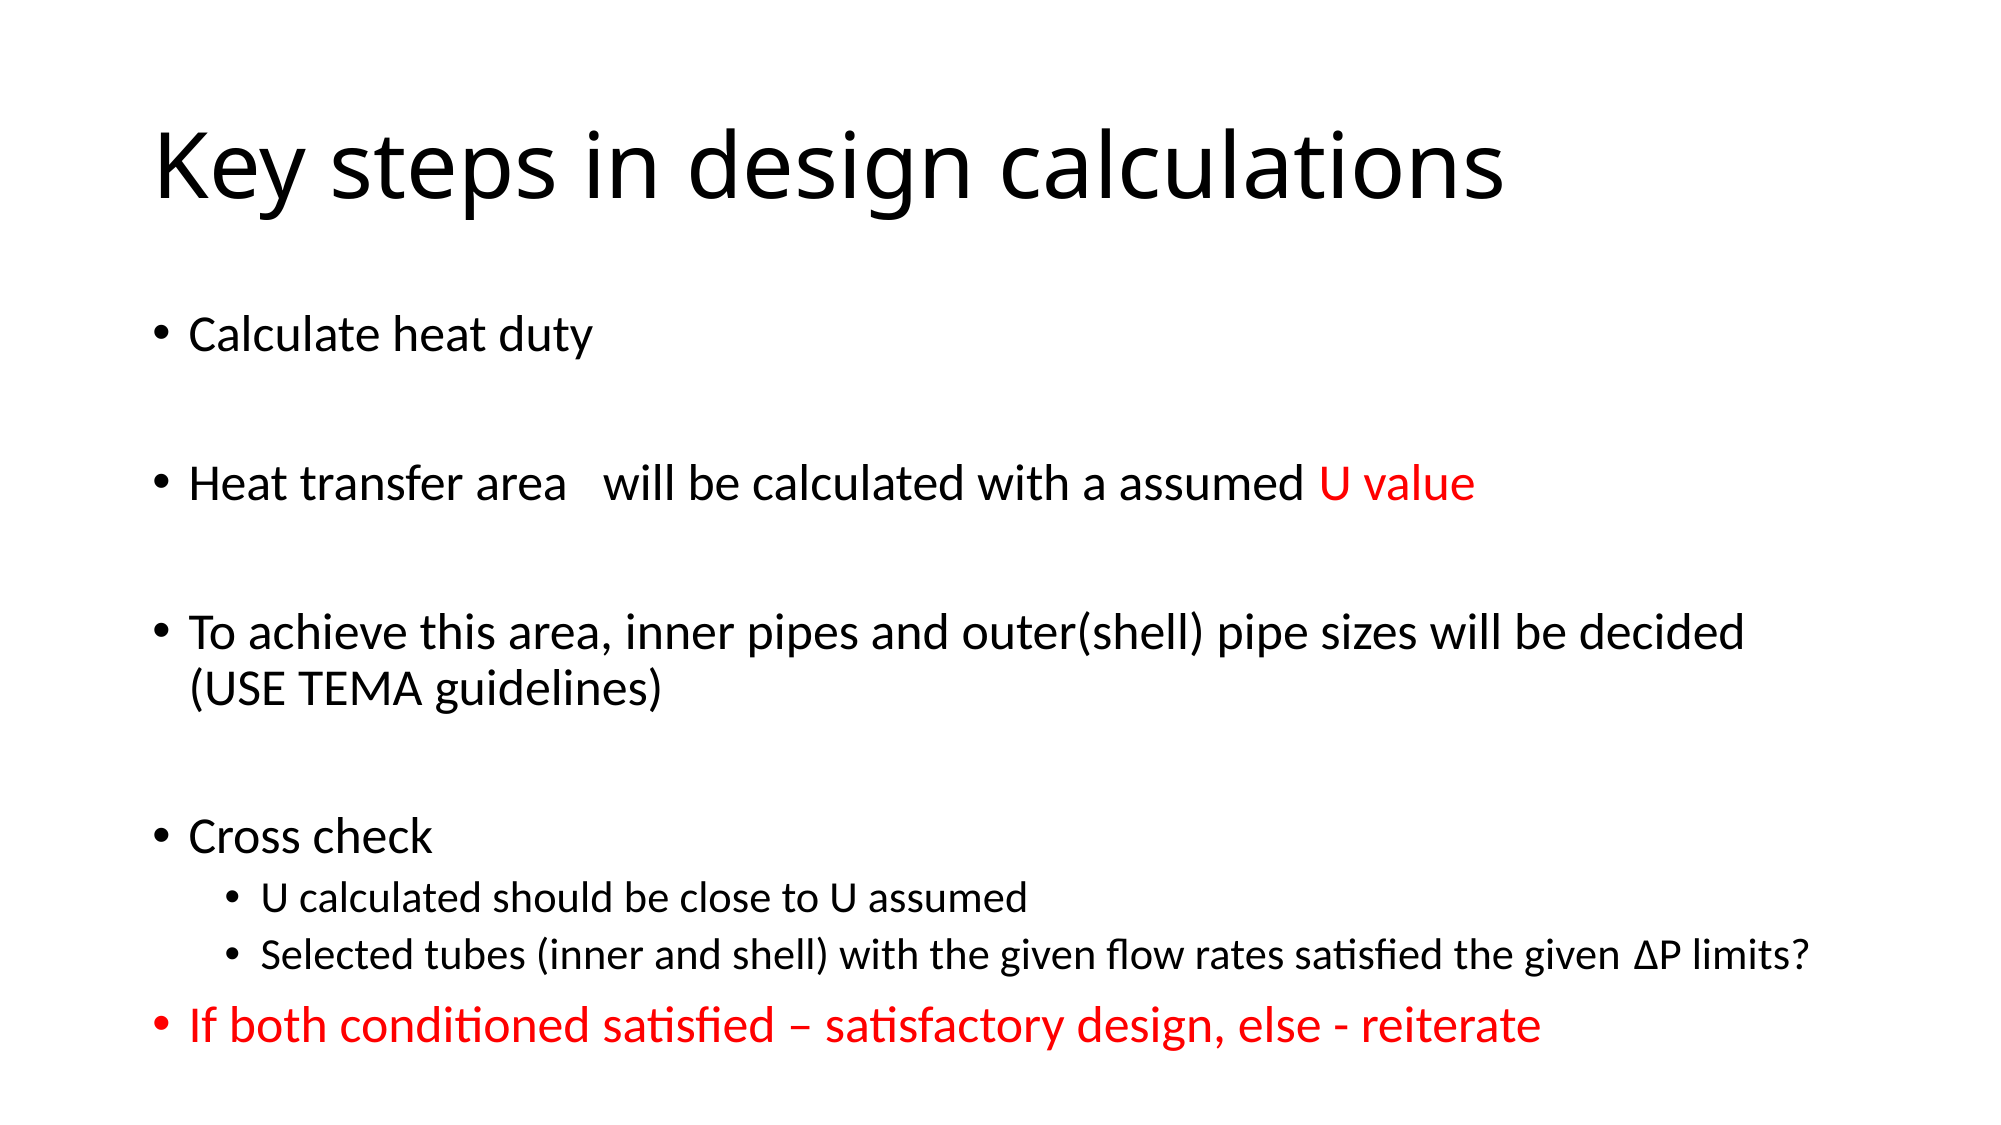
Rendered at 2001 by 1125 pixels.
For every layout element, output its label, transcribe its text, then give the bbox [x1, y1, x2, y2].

title Key steps in design calculations [137, 59, 1863, 278]
